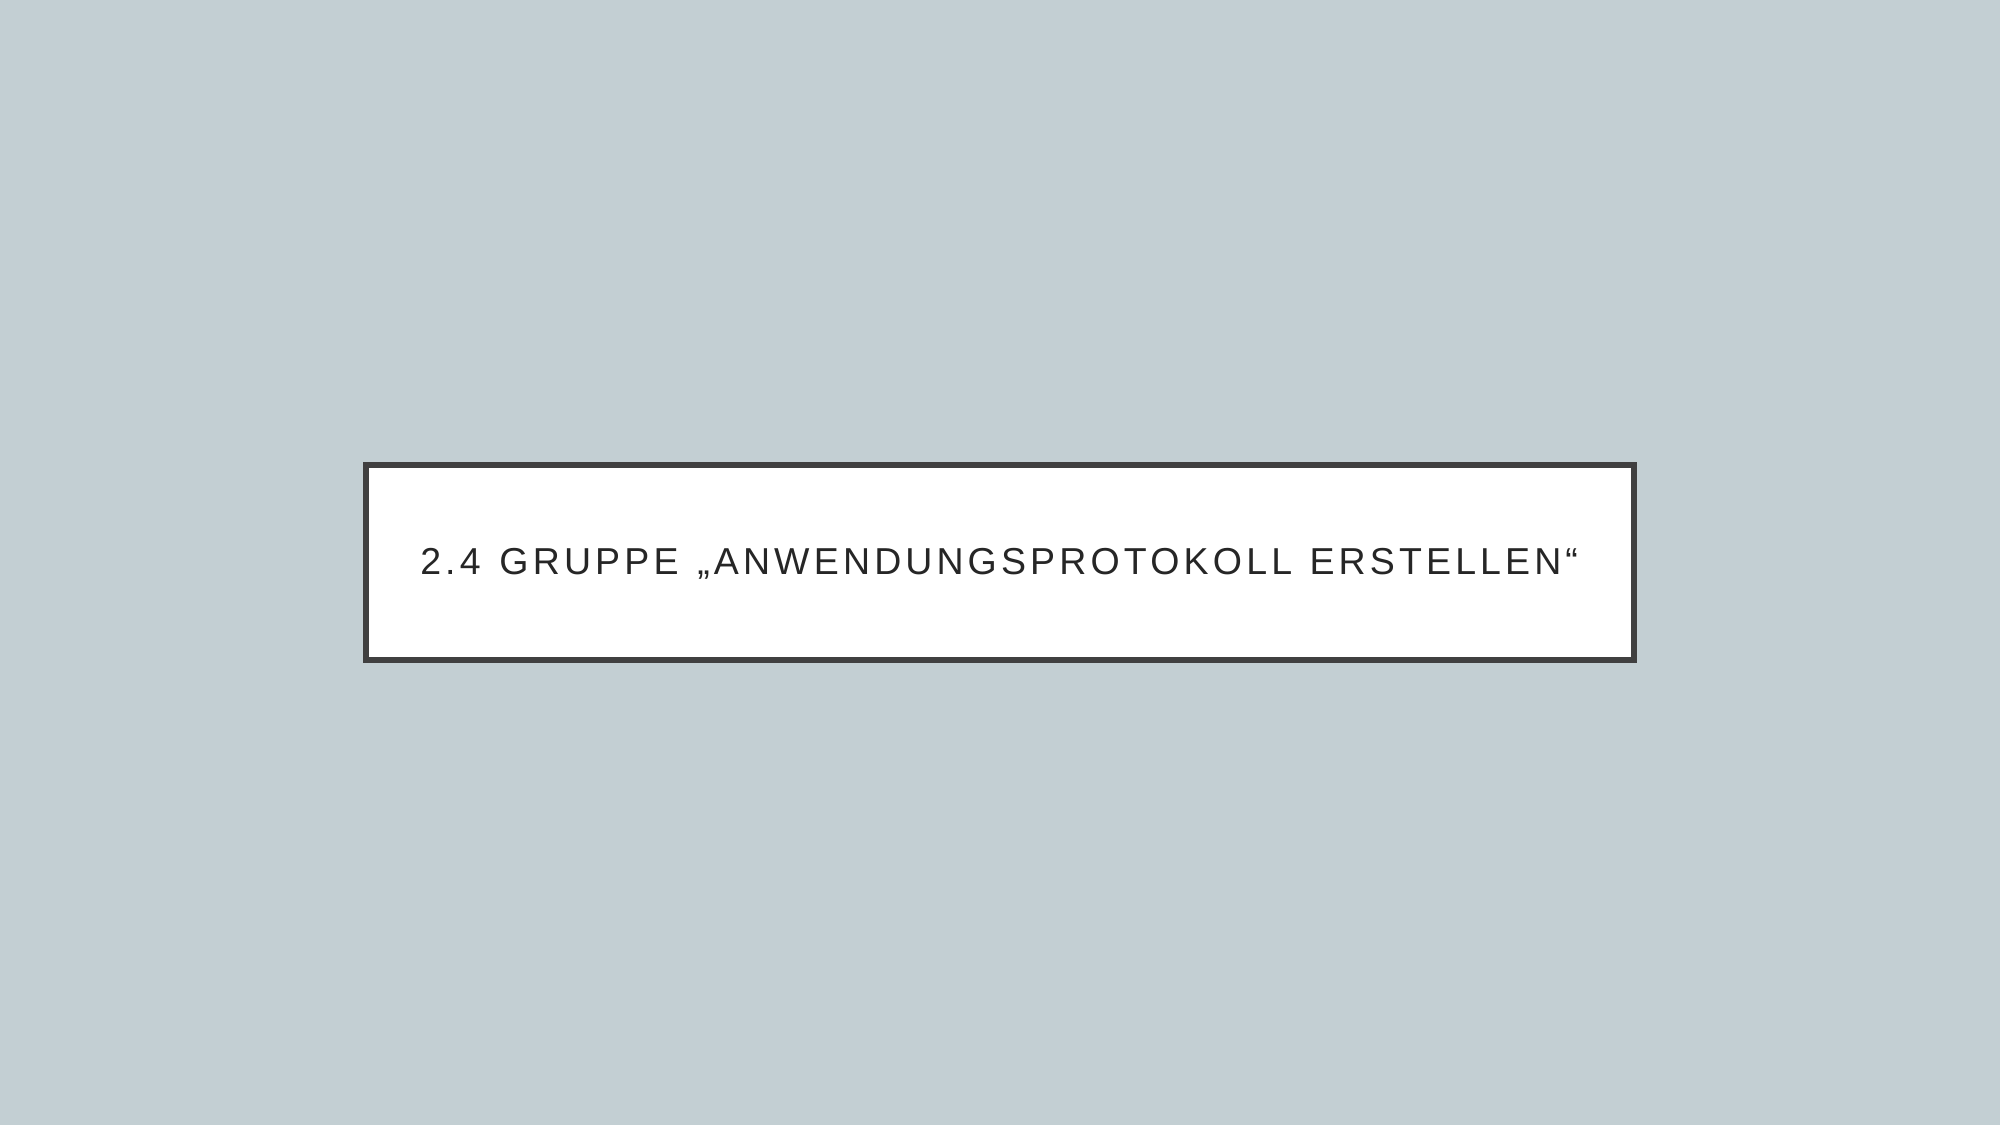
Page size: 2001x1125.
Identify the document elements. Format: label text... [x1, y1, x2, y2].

title 2.4 gruppe „Anwendungsprotokoll erstellen“ [363, 462, 1637, 663]
